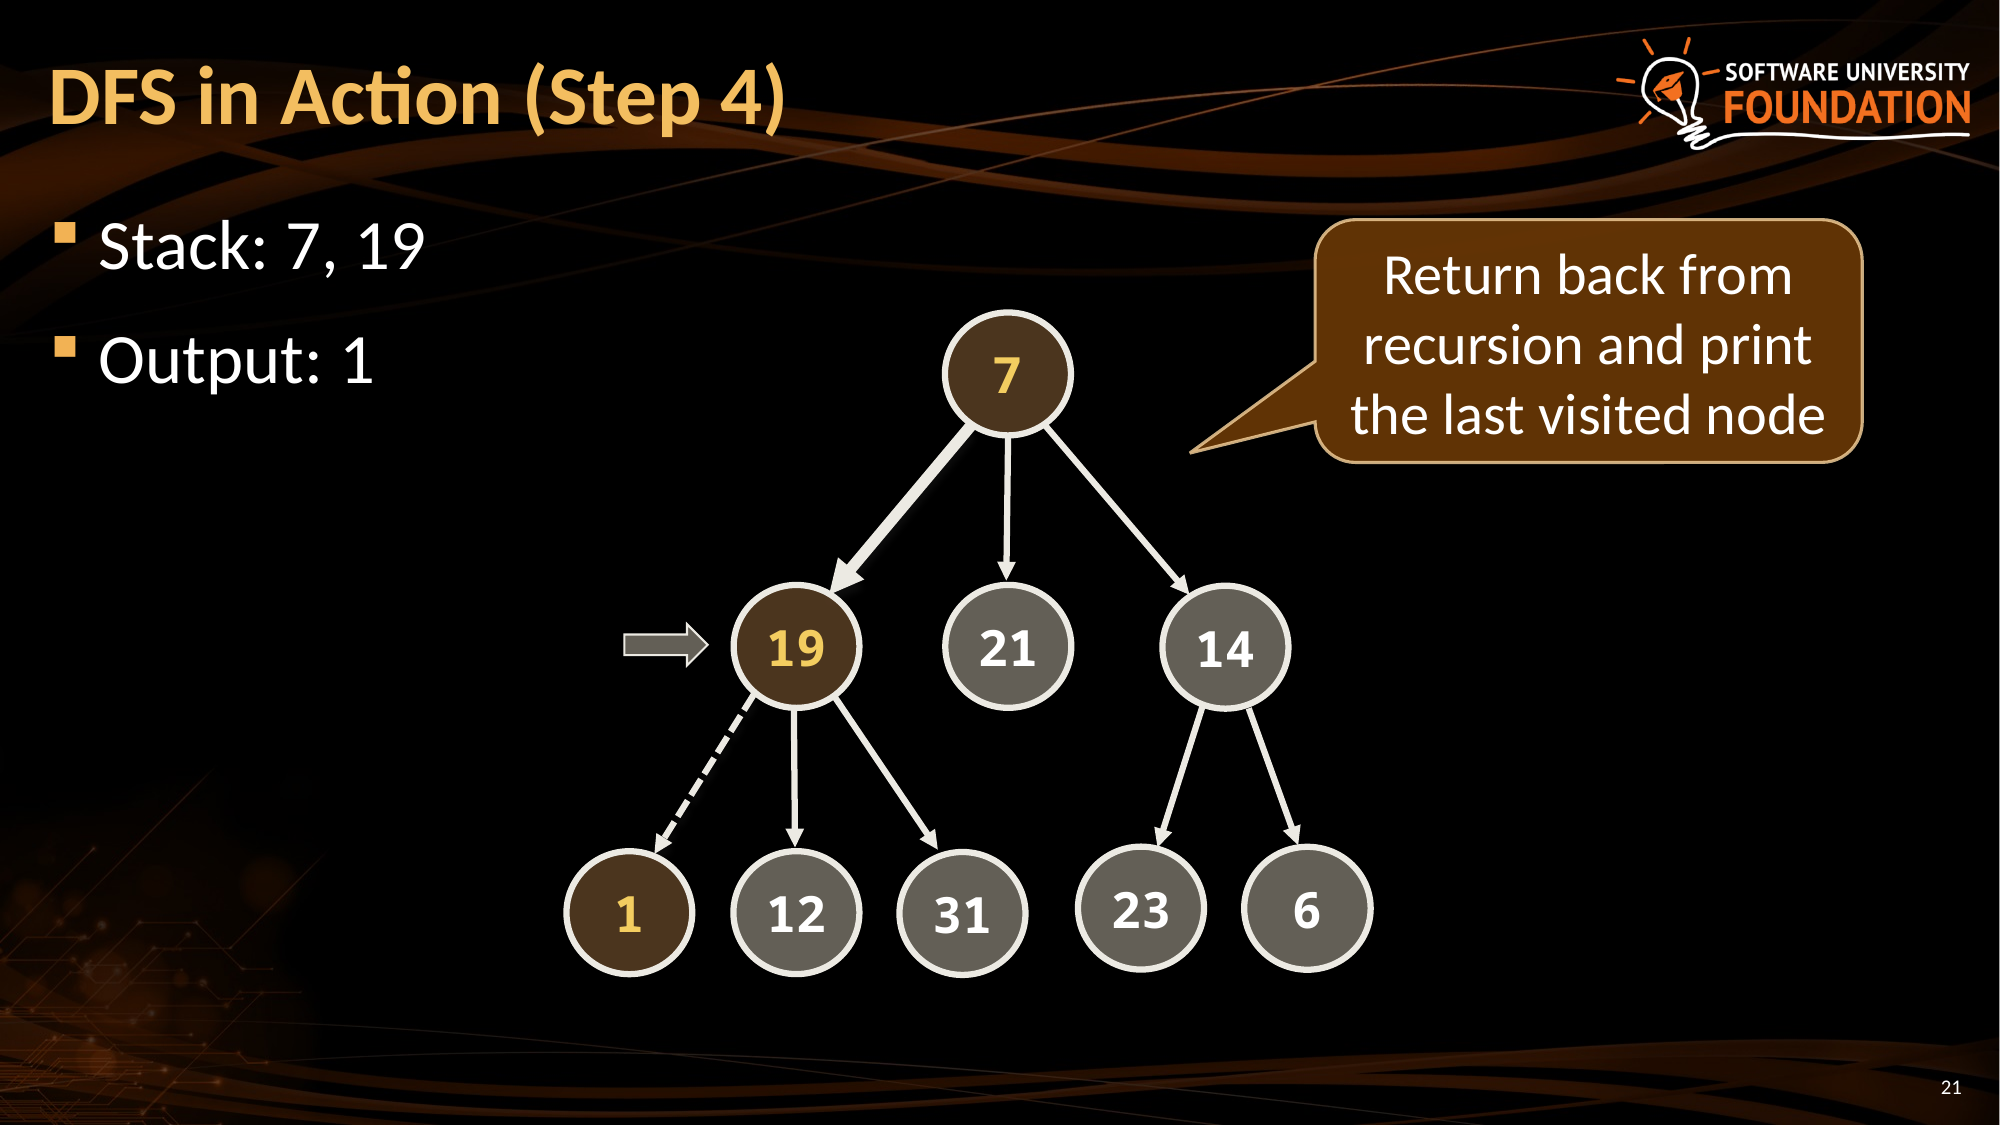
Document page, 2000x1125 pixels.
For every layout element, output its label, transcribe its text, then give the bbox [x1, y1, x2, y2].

list Stack: 7, 19 Output: 1 [31, 188, 1968, 1103]
title DFS in Action (Step 4) [30, 6, 1602, 189]
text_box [566, 312, 1371, 975]
picture [0, 0, 2000, 1125]
text_box Return back from recursion and print the last visited node [1314, 218, 1864, 464]
